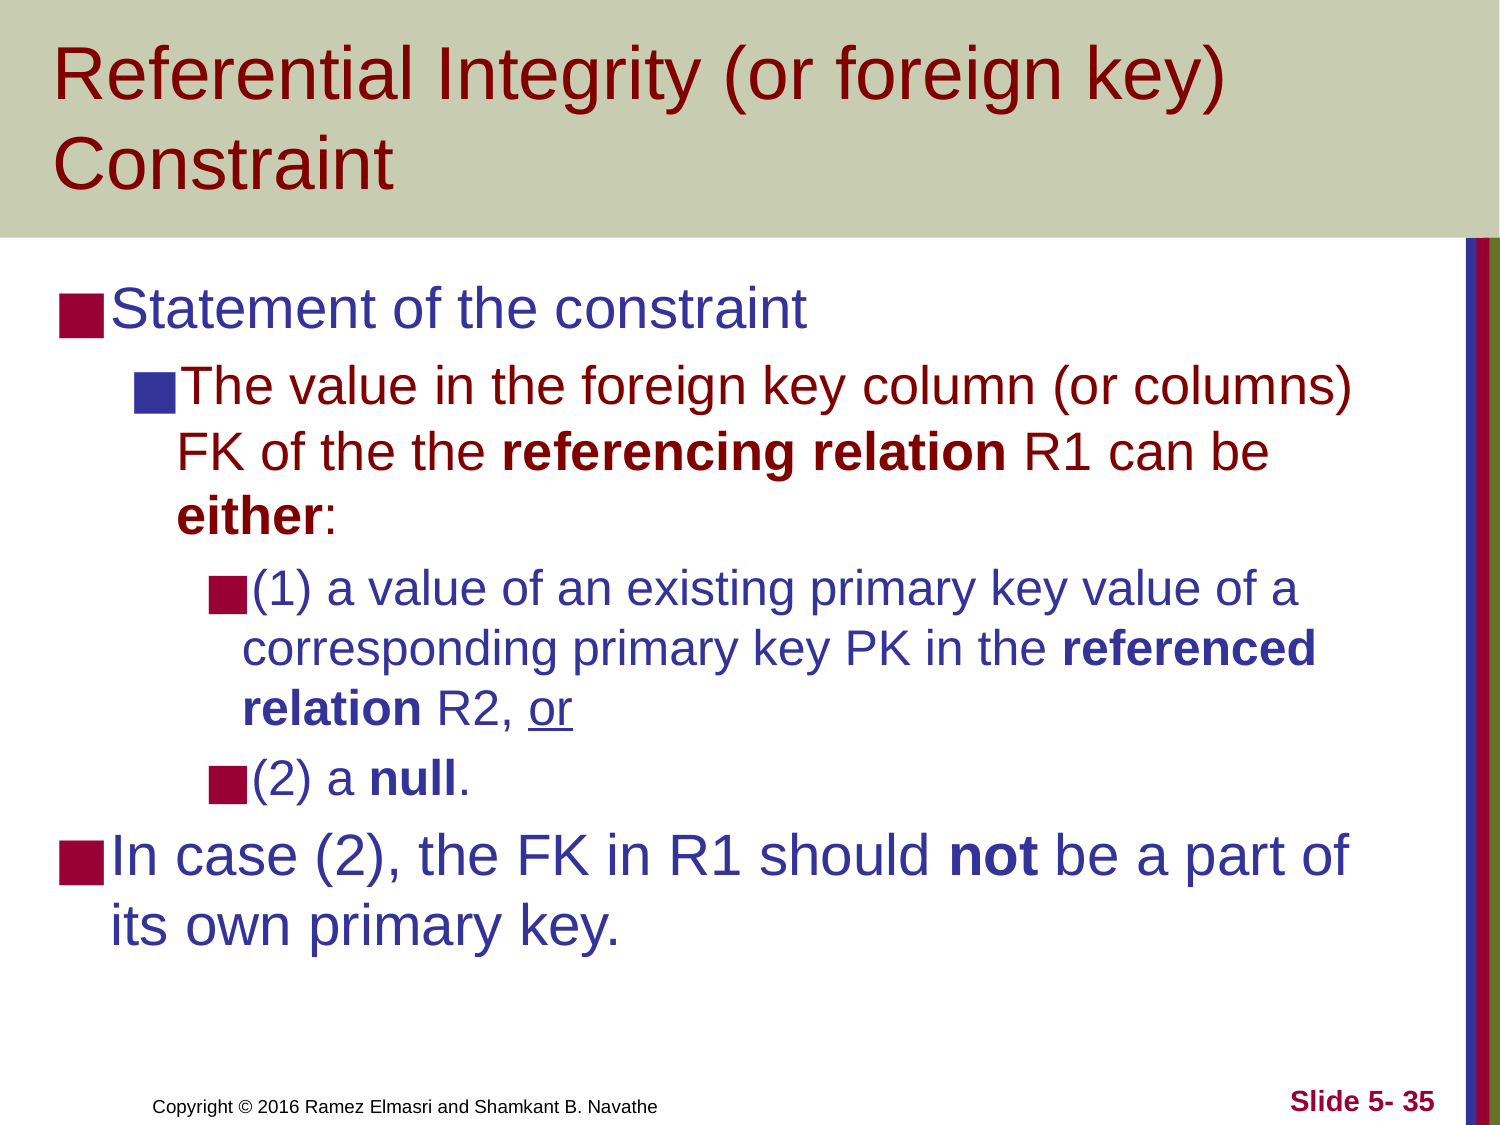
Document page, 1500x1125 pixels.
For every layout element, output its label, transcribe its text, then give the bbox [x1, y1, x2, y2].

title Referential Integrity (or foreign key) Constraint [37, 49, 1317, 213]
text_box Slide 5- ‹#› [1137, 1049, 1450, 1125]
list Statement of the constraint The value in the foreign key column (or columns) FK of the the referencing relation R1 can be either: (1) a value of an existing primary key value of a corresponding primary key PK in the referenced relation R2, or (2) a null. In case (2), the FK in R1 should not be a part of its own primary key. [39, 262, 1400, 1013]
